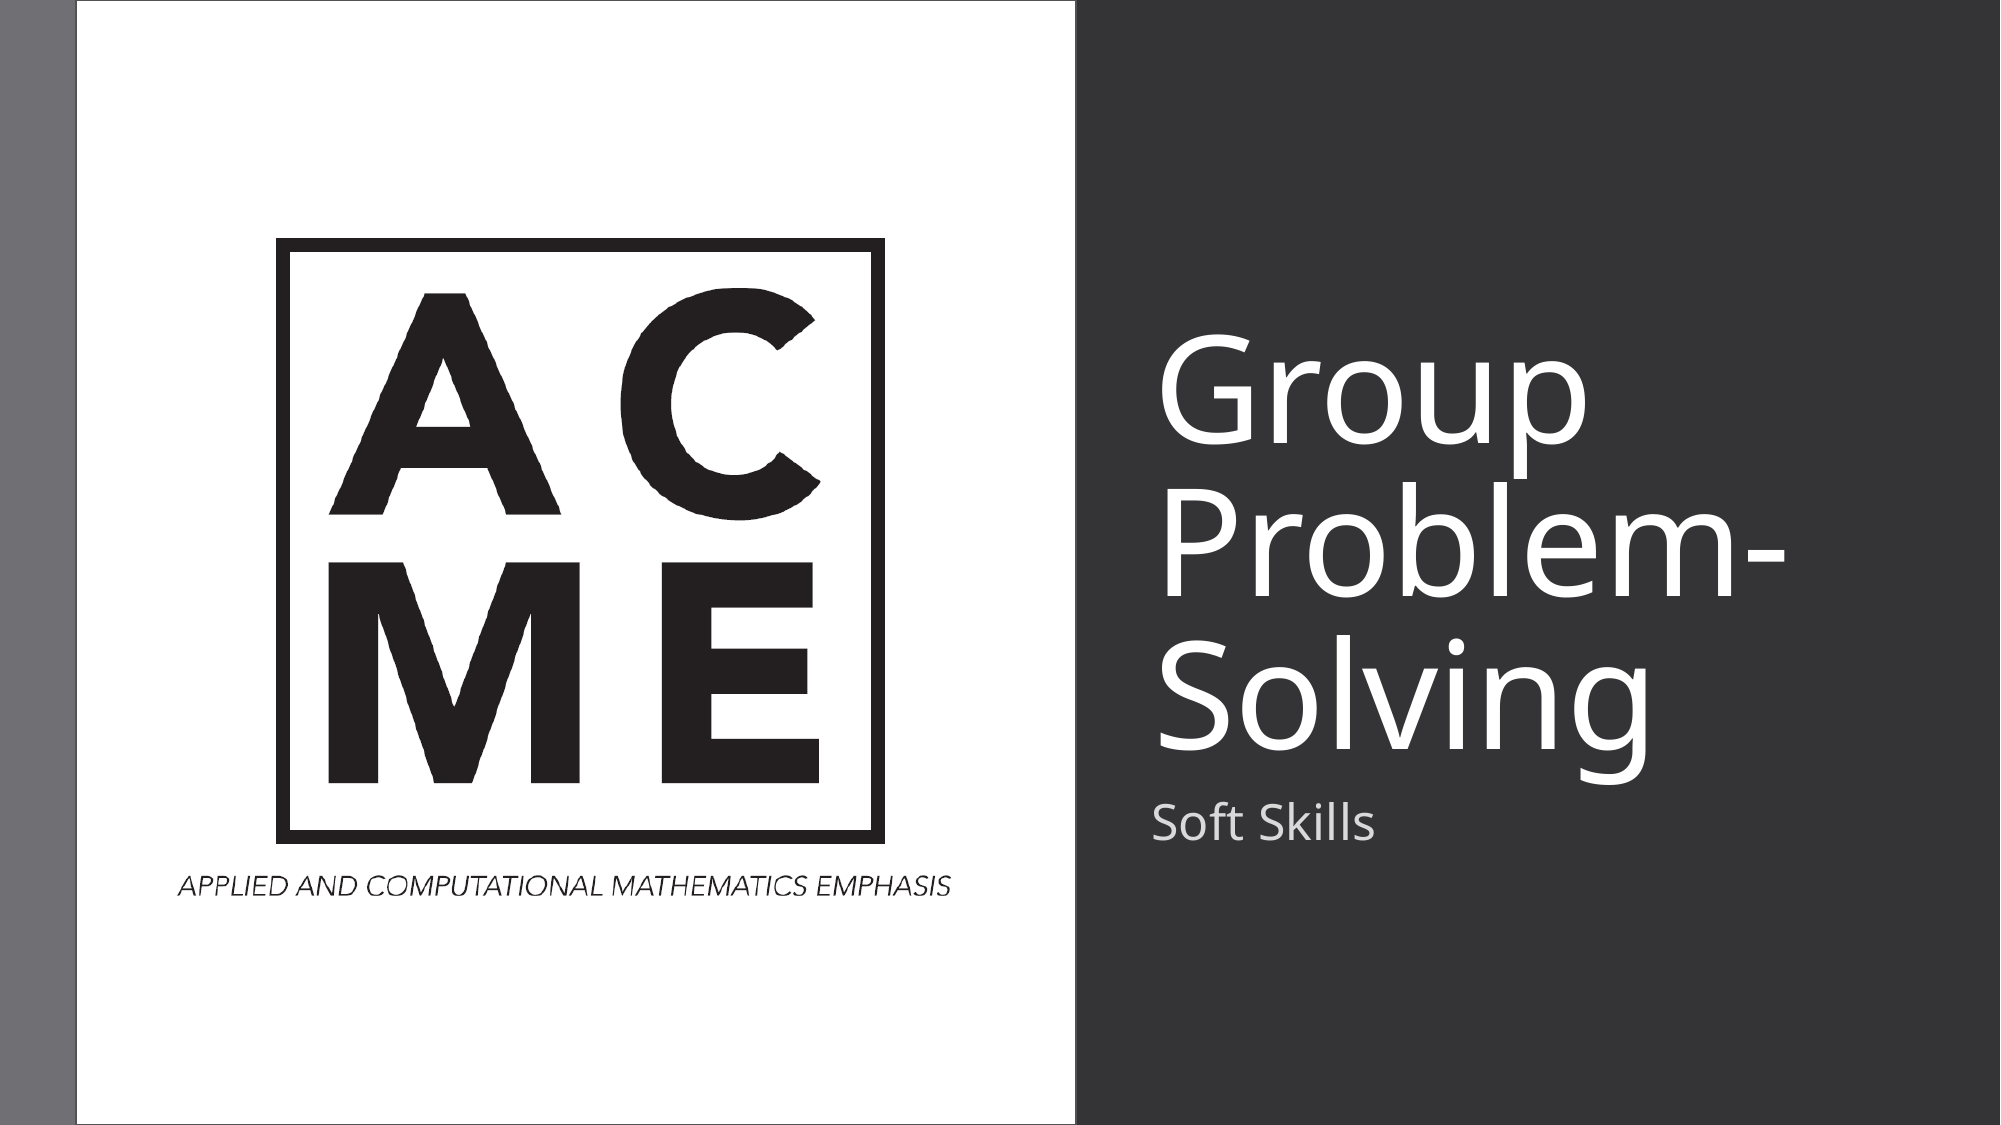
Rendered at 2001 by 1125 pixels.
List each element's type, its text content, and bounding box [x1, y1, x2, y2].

text_box [75, 0, 1077, 1125]
title Group Problem-Solving [1138, 124, 1978, 788]
subtitle Soft Skills [1136, 787, 1752, 1065]
picture [154, 210, 1001, 913]
